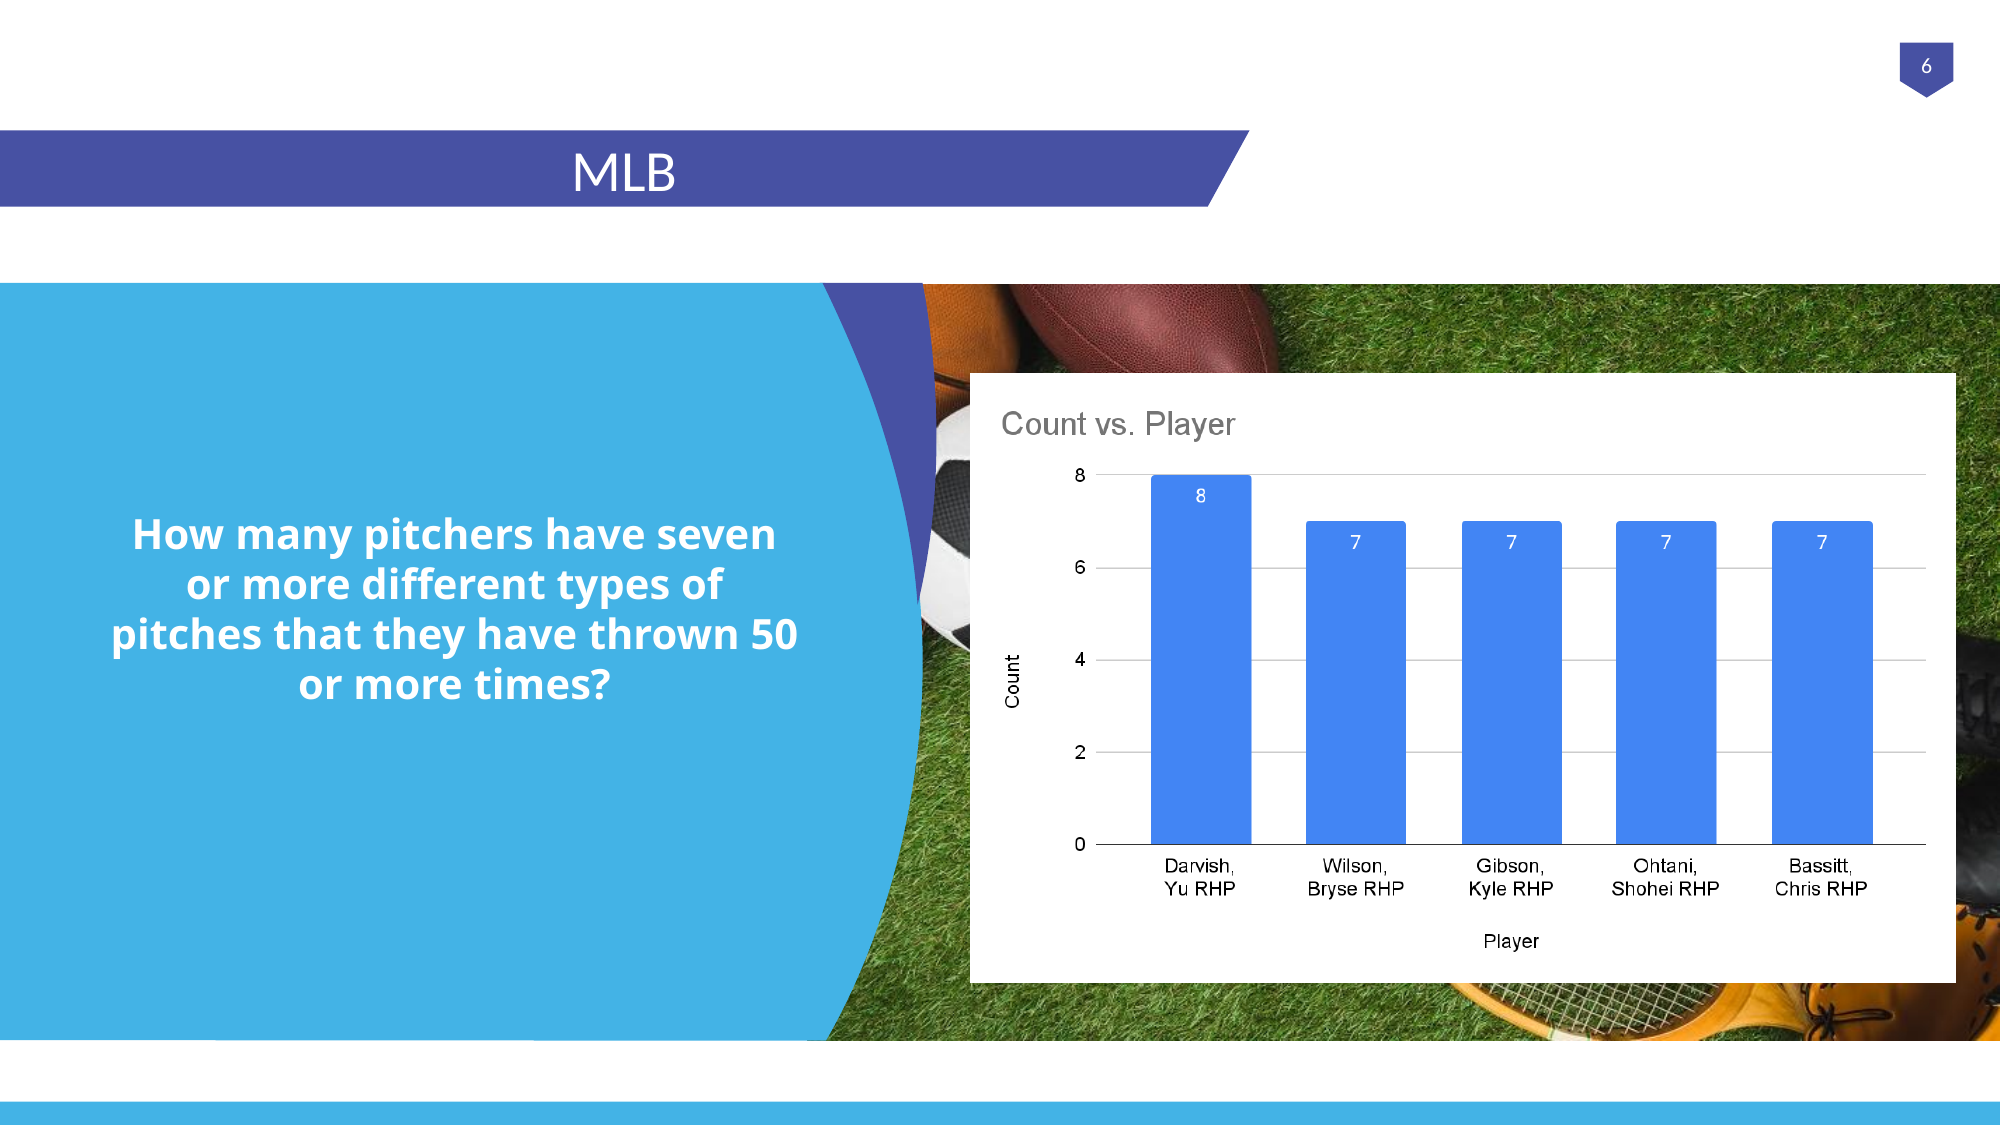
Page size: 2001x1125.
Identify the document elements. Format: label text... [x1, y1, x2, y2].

text_box ‹#› [1897, 44, 1956, 87]
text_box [0, 282, 939, 1041]
picture [970, 373, 1956, 984]
text_box [941, 284, 2000, 1041]
text_box MLB [0, 130, 1250, 207]
